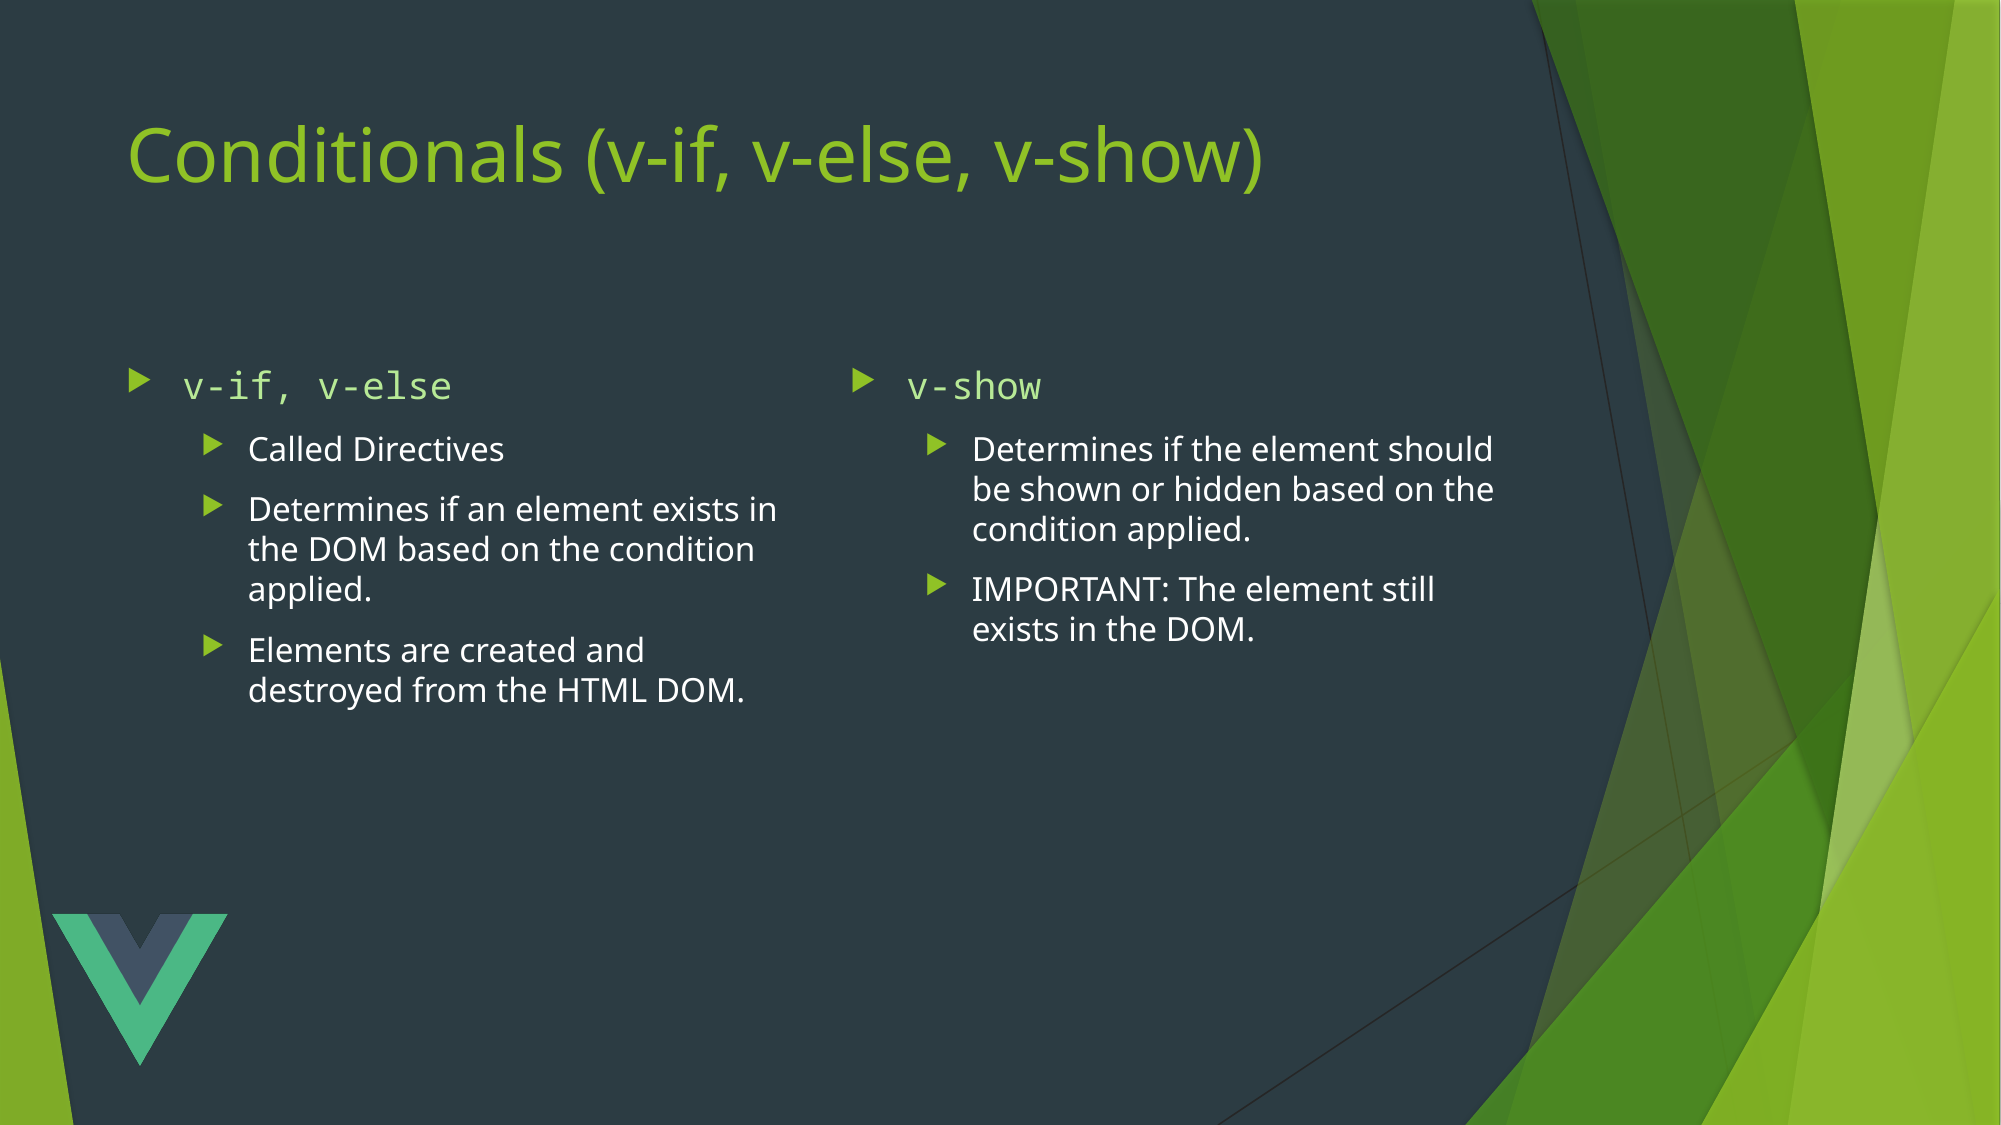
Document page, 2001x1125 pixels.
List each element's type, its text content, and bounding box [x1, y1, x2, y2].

picture [0, 855, 270, 1125]
title Conditionals (v-if, v-else, v-show) [111, 99, 1522, 317]
list v-show Determines if the element should be shown or hidden based on the condition applied. IMPORTANT: The element still exists in the DOM. [834, 354, 1522, 992]
list v-if, v-else Called Directives Determines if an element exists in the DOM based on the condition applied. Elements are created and destroyed from the HTML DOM. [111, 354, 798, 992]
